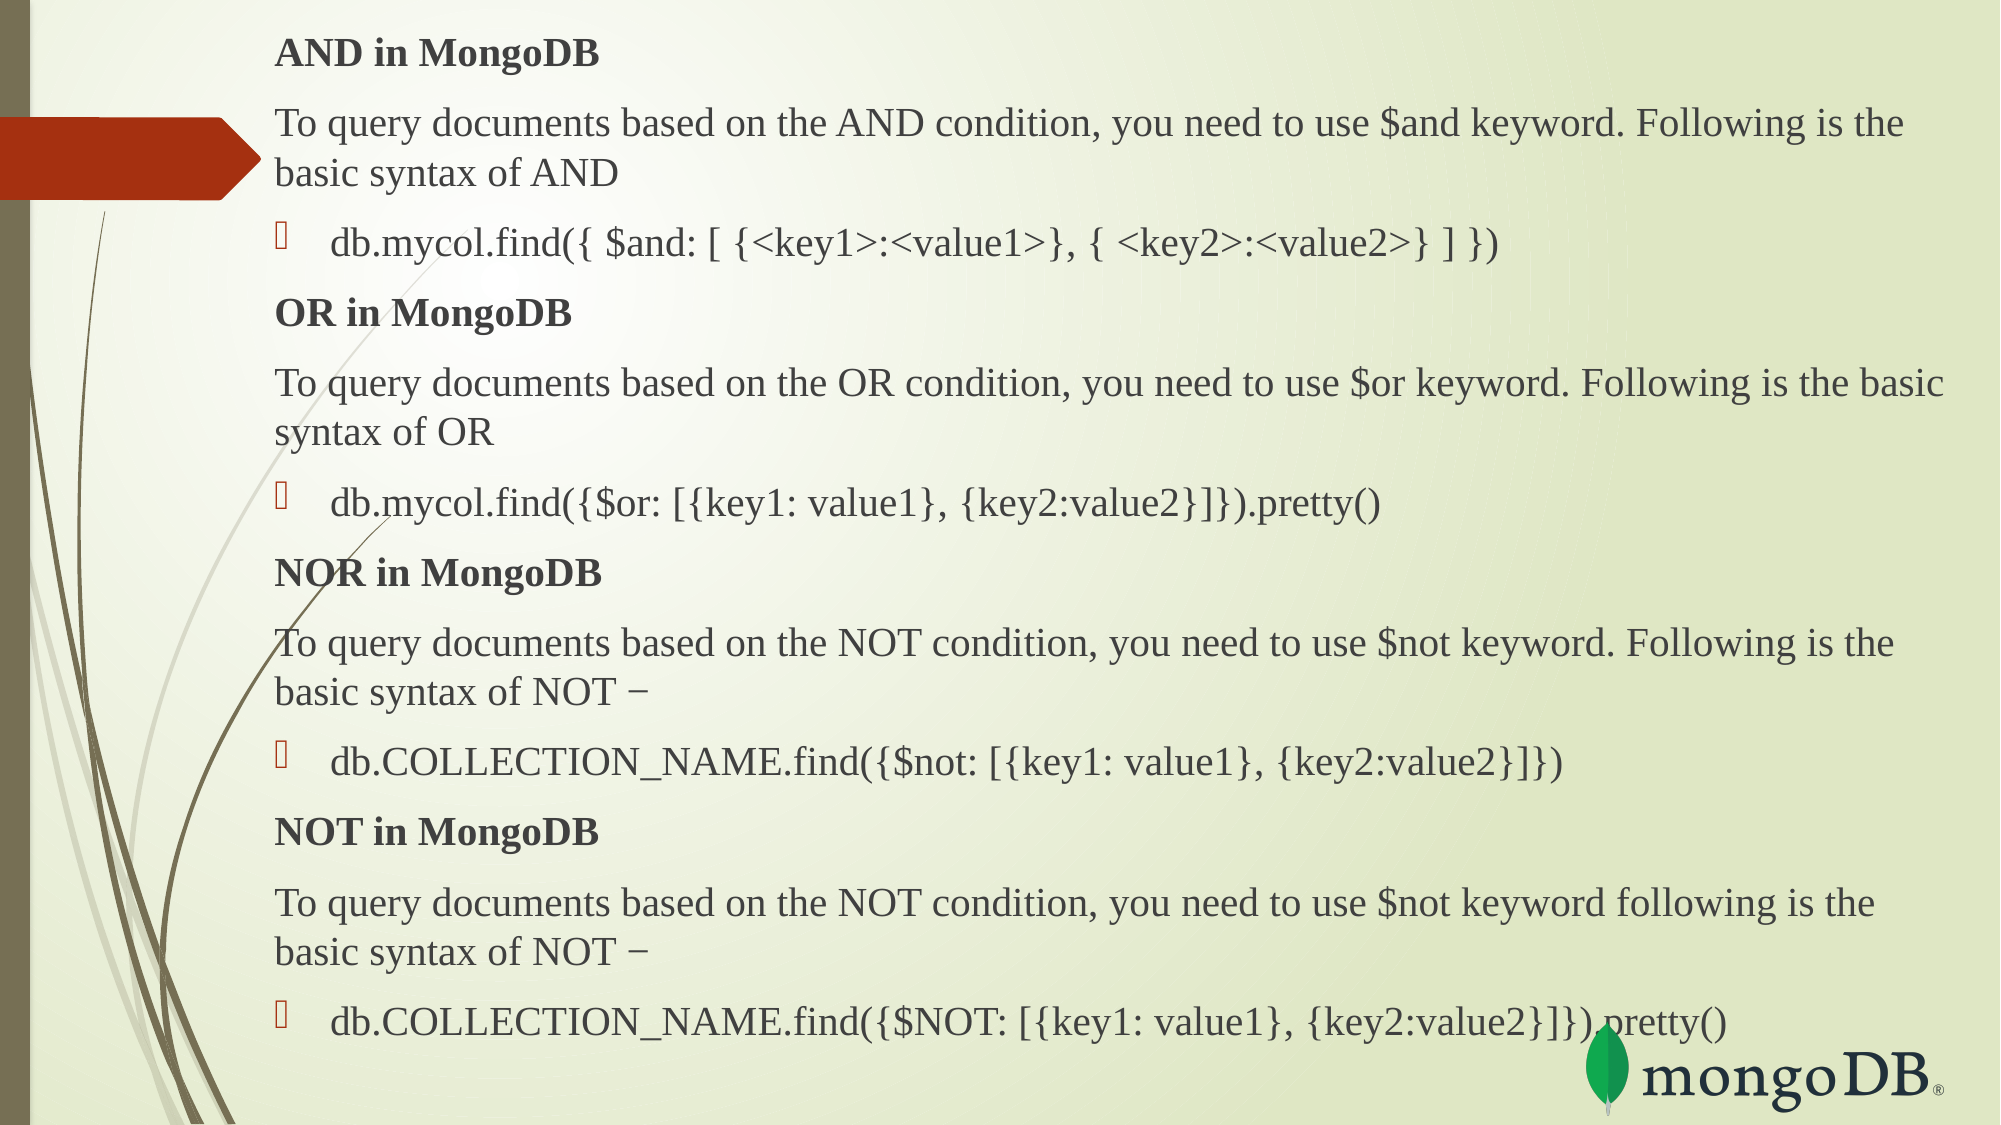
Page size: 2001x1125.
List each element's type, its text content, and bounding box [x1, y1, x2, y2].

list AND in MongoDB To query documents based on the AND condition, you need to use $and keyword. Following is the basic syntax of AND db.mycol.find({ $and: [ {<key1>:<value1>}, { <key2>:<value2>} ] }) OR in MongoDB To query documents based on the OR condition, you need to use $or keyword. Following is the basic syntax of OR db.mycol.find({$or: [{key1: value1}, {key2:value2}]}).pretty() NOR in MongoDB To query documents based on the NOT condition, you need to use $not keyword. Following is the basic syntax of NOT − db.COLLECTION_NAME.find({$not: [{key1: value1}, {key2:value2}]}) NOT in MongoDB To query documents based on the NOT condition, you need to use $not keyword following is the basic syntax of NOT − db.COLLECTION_NAME.find({$NOT: [{key1: value1}, {key2:value2}]}).pretty() [259, 17, 1985, 1063]
picture [1584, 1019, 1946, 1117]
